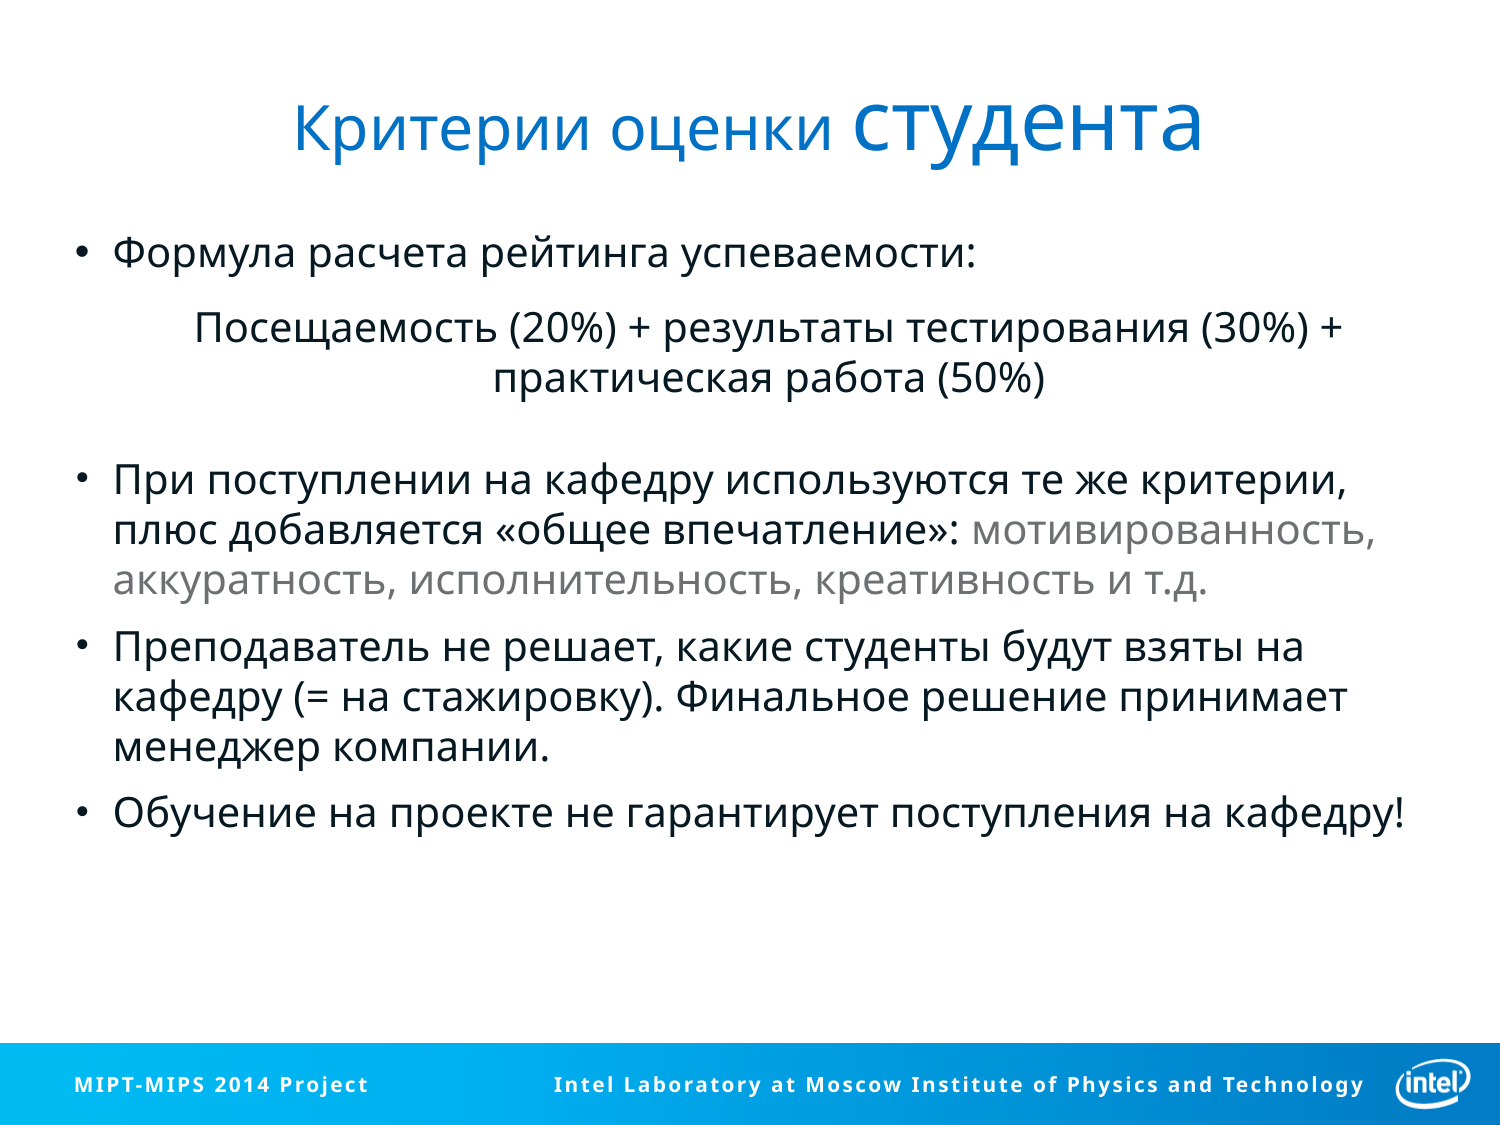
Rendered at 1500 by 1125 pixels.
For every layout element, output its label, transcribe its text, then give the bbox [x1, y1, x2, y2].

list Формула расчета рейтинга успеваемости: Посещаемость (20%) + результаты тестирования (30%) + практическая работа (50%) При поступлении на кафедру используются те же критерии, плюс добавляется «общее впечатление»: мотивированность, аккуратность, исполнительность, креативность и т.д. Преподаватель не решает, какие студенты будут взяты на кафедру (= на стажировку). Финальное решение принимает менеджер компании. Обучение на проекте не гарантирует поступления на кафедру! [74, 226, 1425, 971]
title Критерии оценки студента [74, 66, 1425, 214]
picture [1245, 1043, 1252, 1125]
picture [1324, 1043, 1500, 1125]
picture [1289, 1043, 1297, 1125]
picture [1307, 1043, 1314, 1125]
